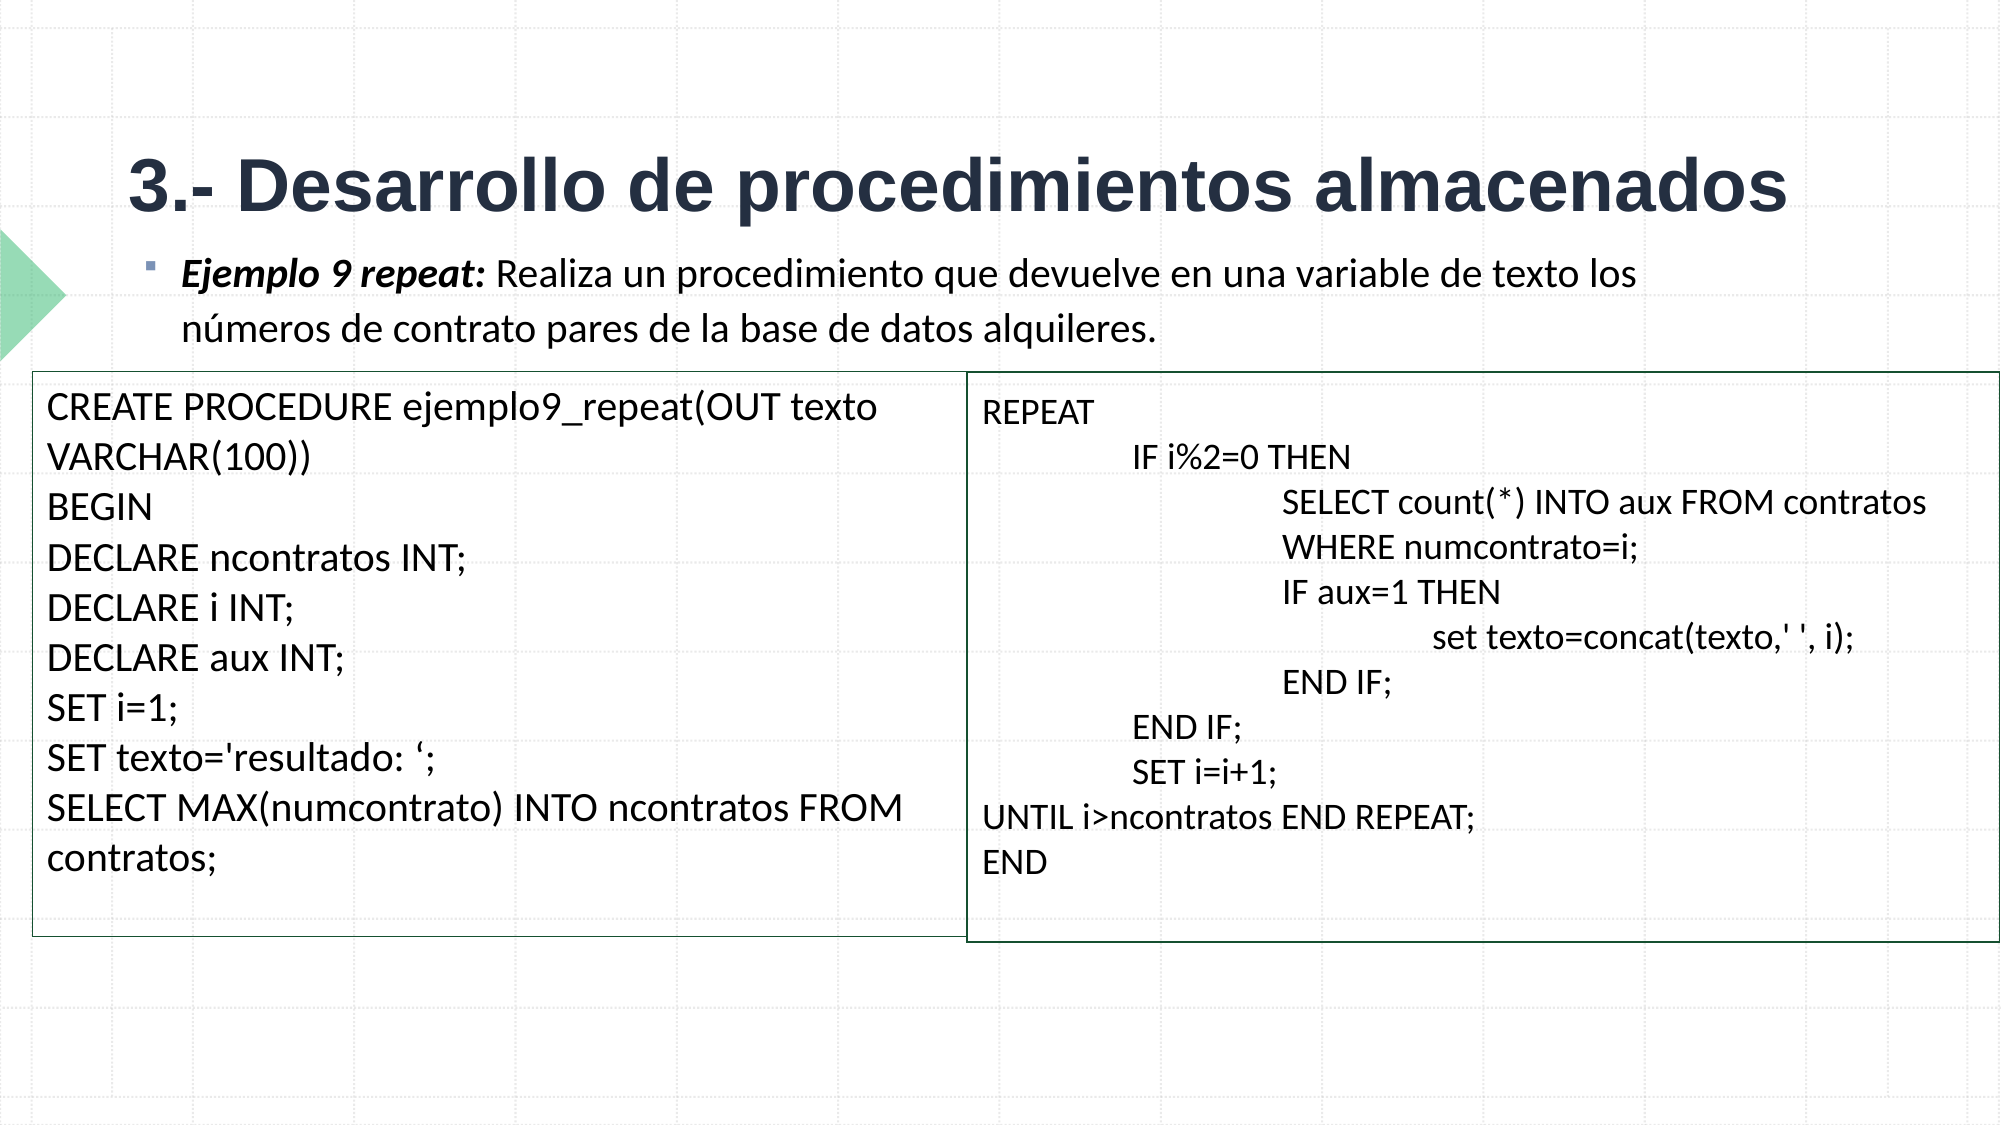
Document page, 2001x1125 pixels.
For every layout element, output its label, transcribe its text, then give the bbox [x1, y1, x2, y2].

title 3.- Desarrollo de procedimientos almacenados [113, 119, 1808, 234]
text_box Ejemplo 9 repeat: Realiza un procedimiento que devuelve en una variable de texto los números de contrato pares de la base de datos alquileres. [128, 232, 1711, 372]
text_box CREATE PROCEDURE ejemplo9_repeat(OUT texto VARCHAR(100)) BEGIN DECLARE ncontratos INT; DECLARE i INT; DECLARE aux INT; SET i=1; SET texto='resultado: ‘; SELECT MAX(numcontrato) INTO ncontratos FROM contratos; [32, 371, 966, 937]
text_box REPEAT IF i%2=0 THEN SELECT count(*) INTO aux FROM contratos WHERE numcontrato=i; IF aux=1 THEN set texto=concat(texto,' ', i); END IF; END IF; SET i=i+1; UNTIL i>ncontratos END REPEAT; END [966, 371, 2000, 943]
